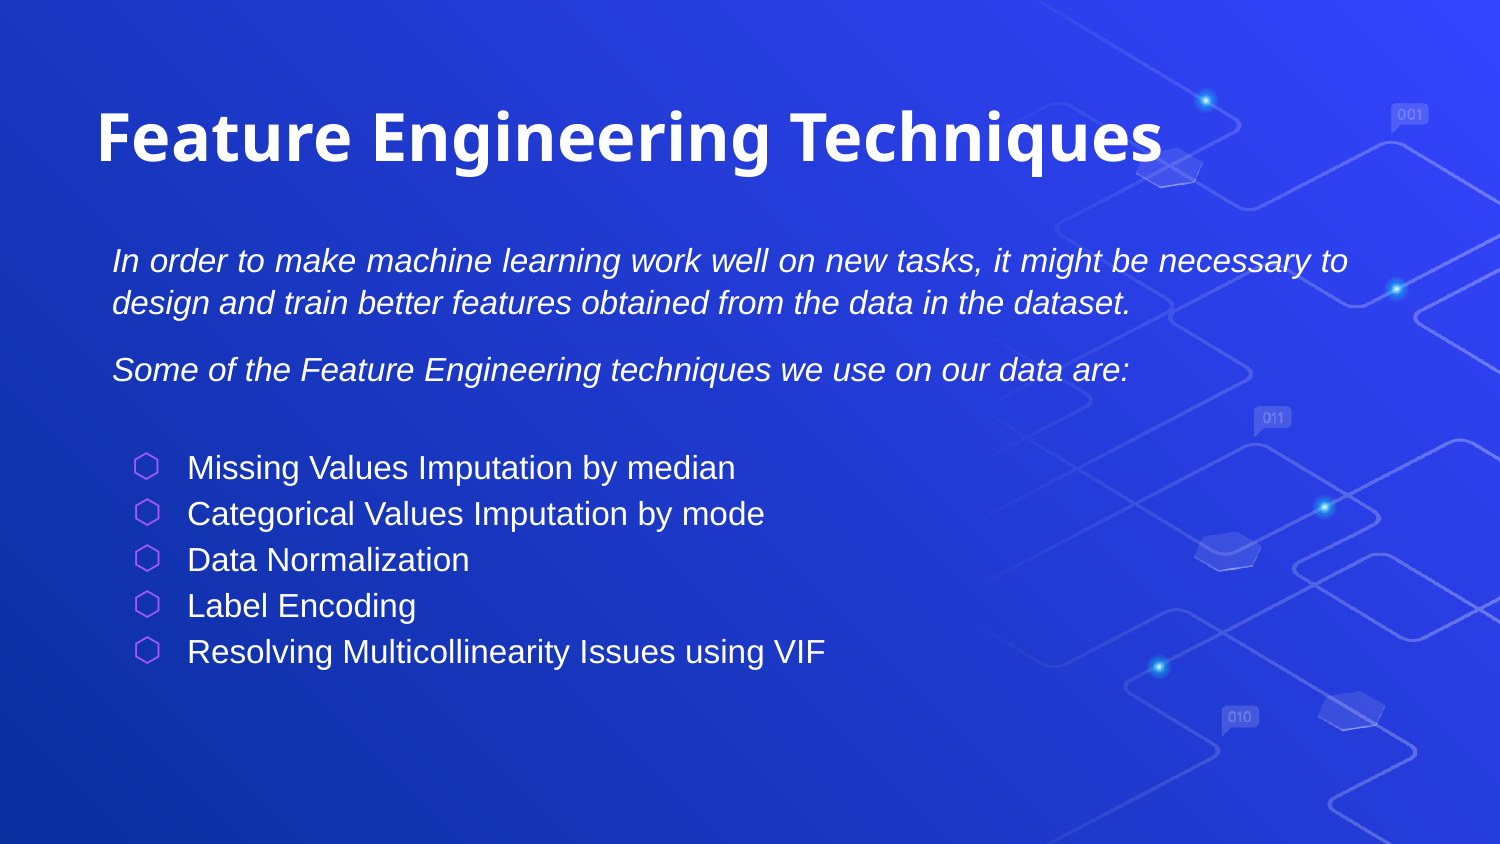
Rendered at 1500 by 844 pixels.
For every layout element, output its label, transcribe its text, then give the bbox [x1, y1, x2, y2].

title Feature Engineering Techniques [95, 33, 1243, 175]
picture [0, 0, 1500, 844]
list In order to make machine learning work well on new tasks, it might be necessary to design and train better features obtained from the data in the dataset. Some of the Feature Engineering techniques we use on our data are: Missing Values Imputation by median Categorical Values Imputation by mode Data Normalization Label Encoding Resolving Multicollinearity Issues using VIF [112, 237, 1351, 757]
